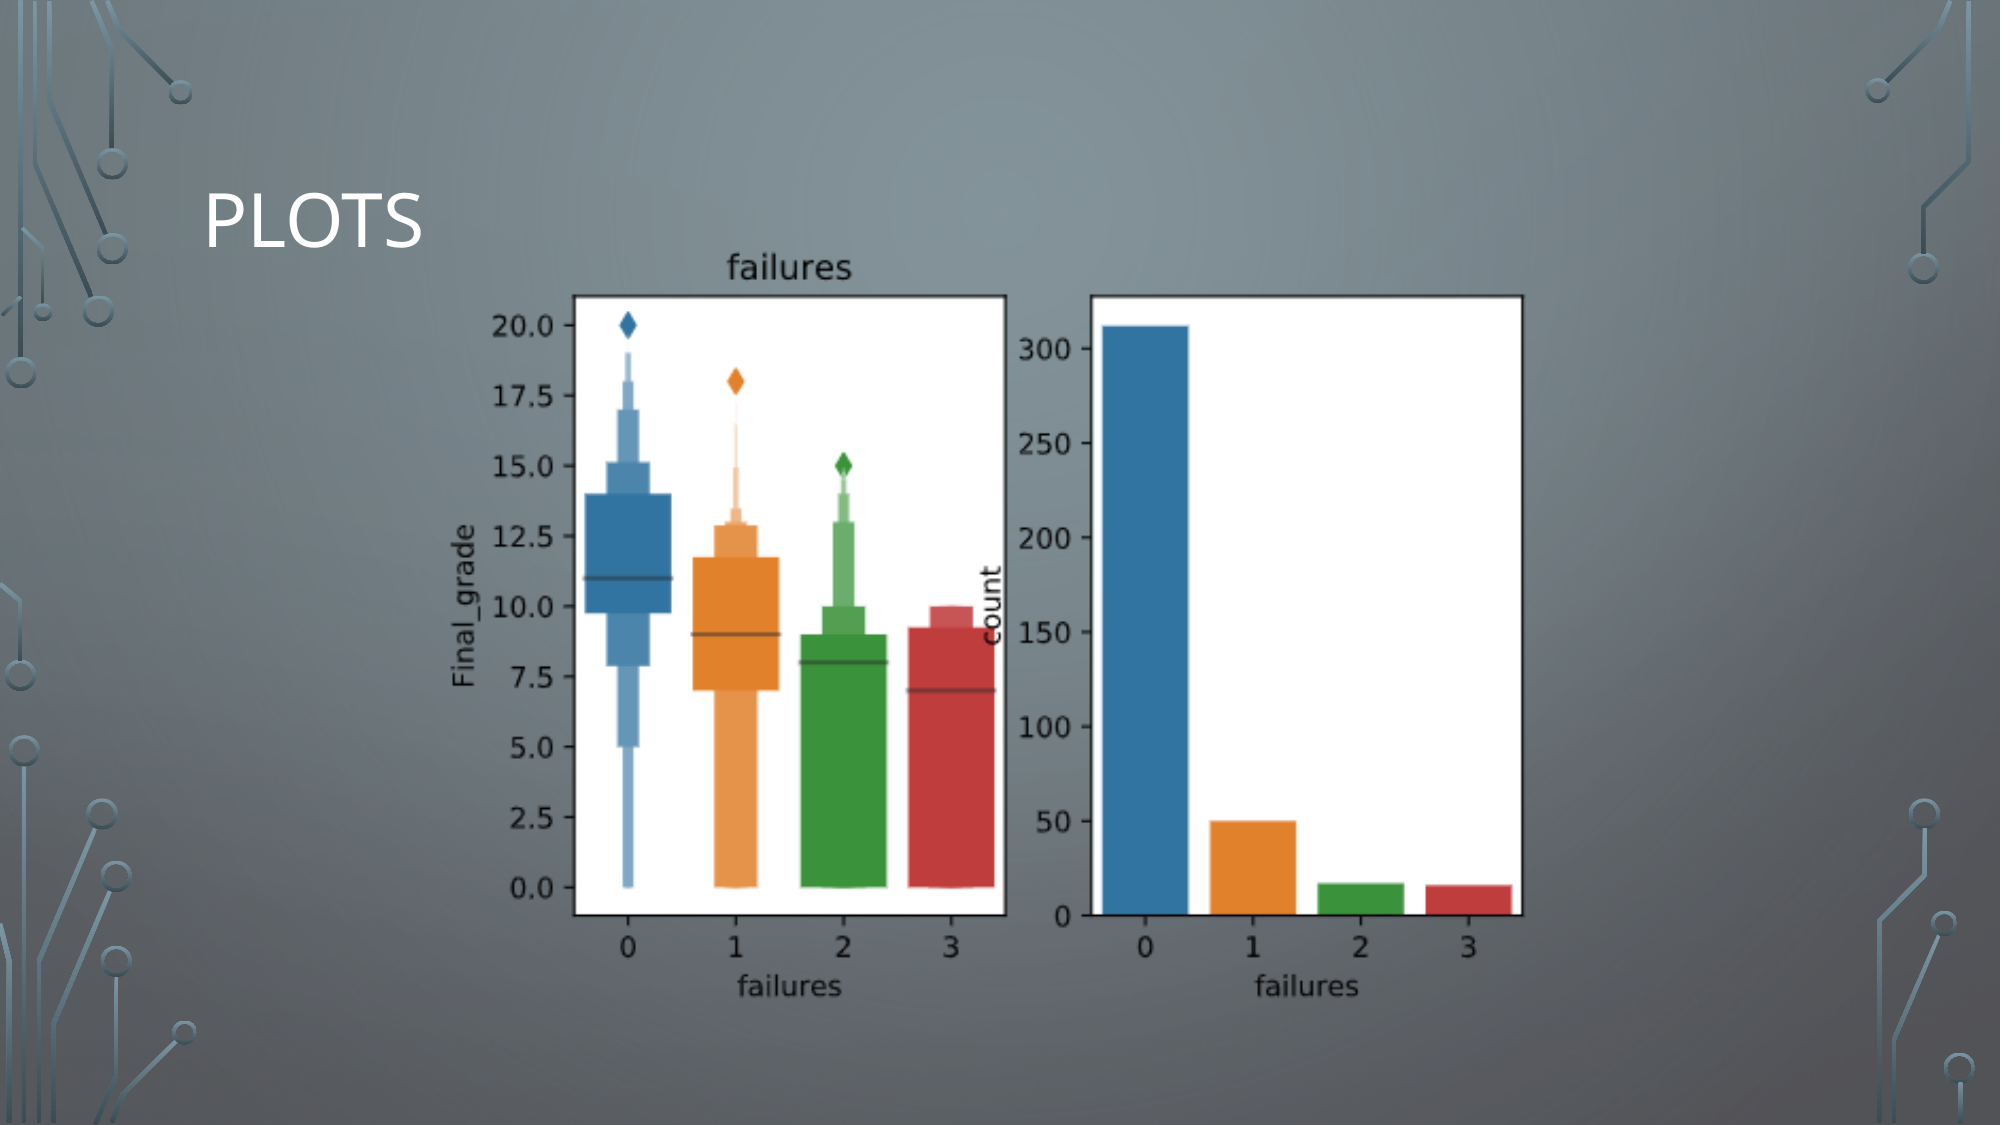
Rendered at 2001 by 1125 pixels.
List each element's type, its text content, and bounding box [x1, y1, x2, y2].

title plots [187, 101, 1813, 344]
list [432, 233, 1543, 1024]
